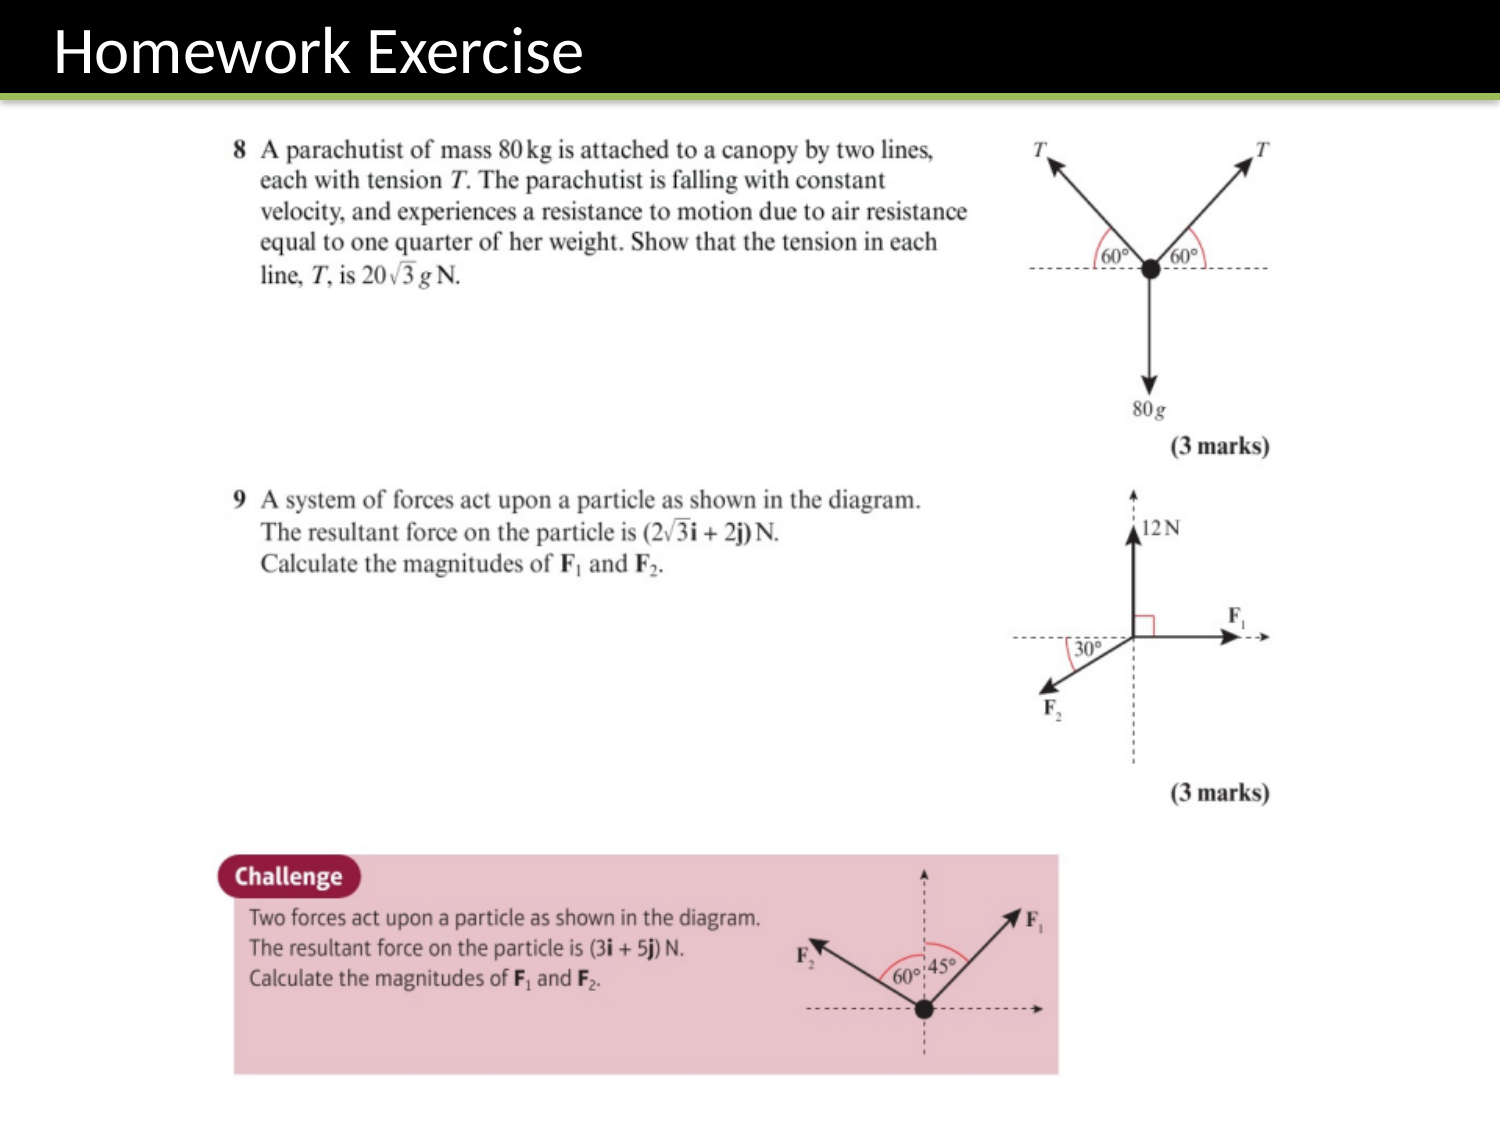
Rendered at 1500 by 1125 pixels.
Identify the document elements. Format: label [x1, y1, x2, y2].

picture [206, 113, 1324, 1091]
text_box [0, 0, 1500, 99]
